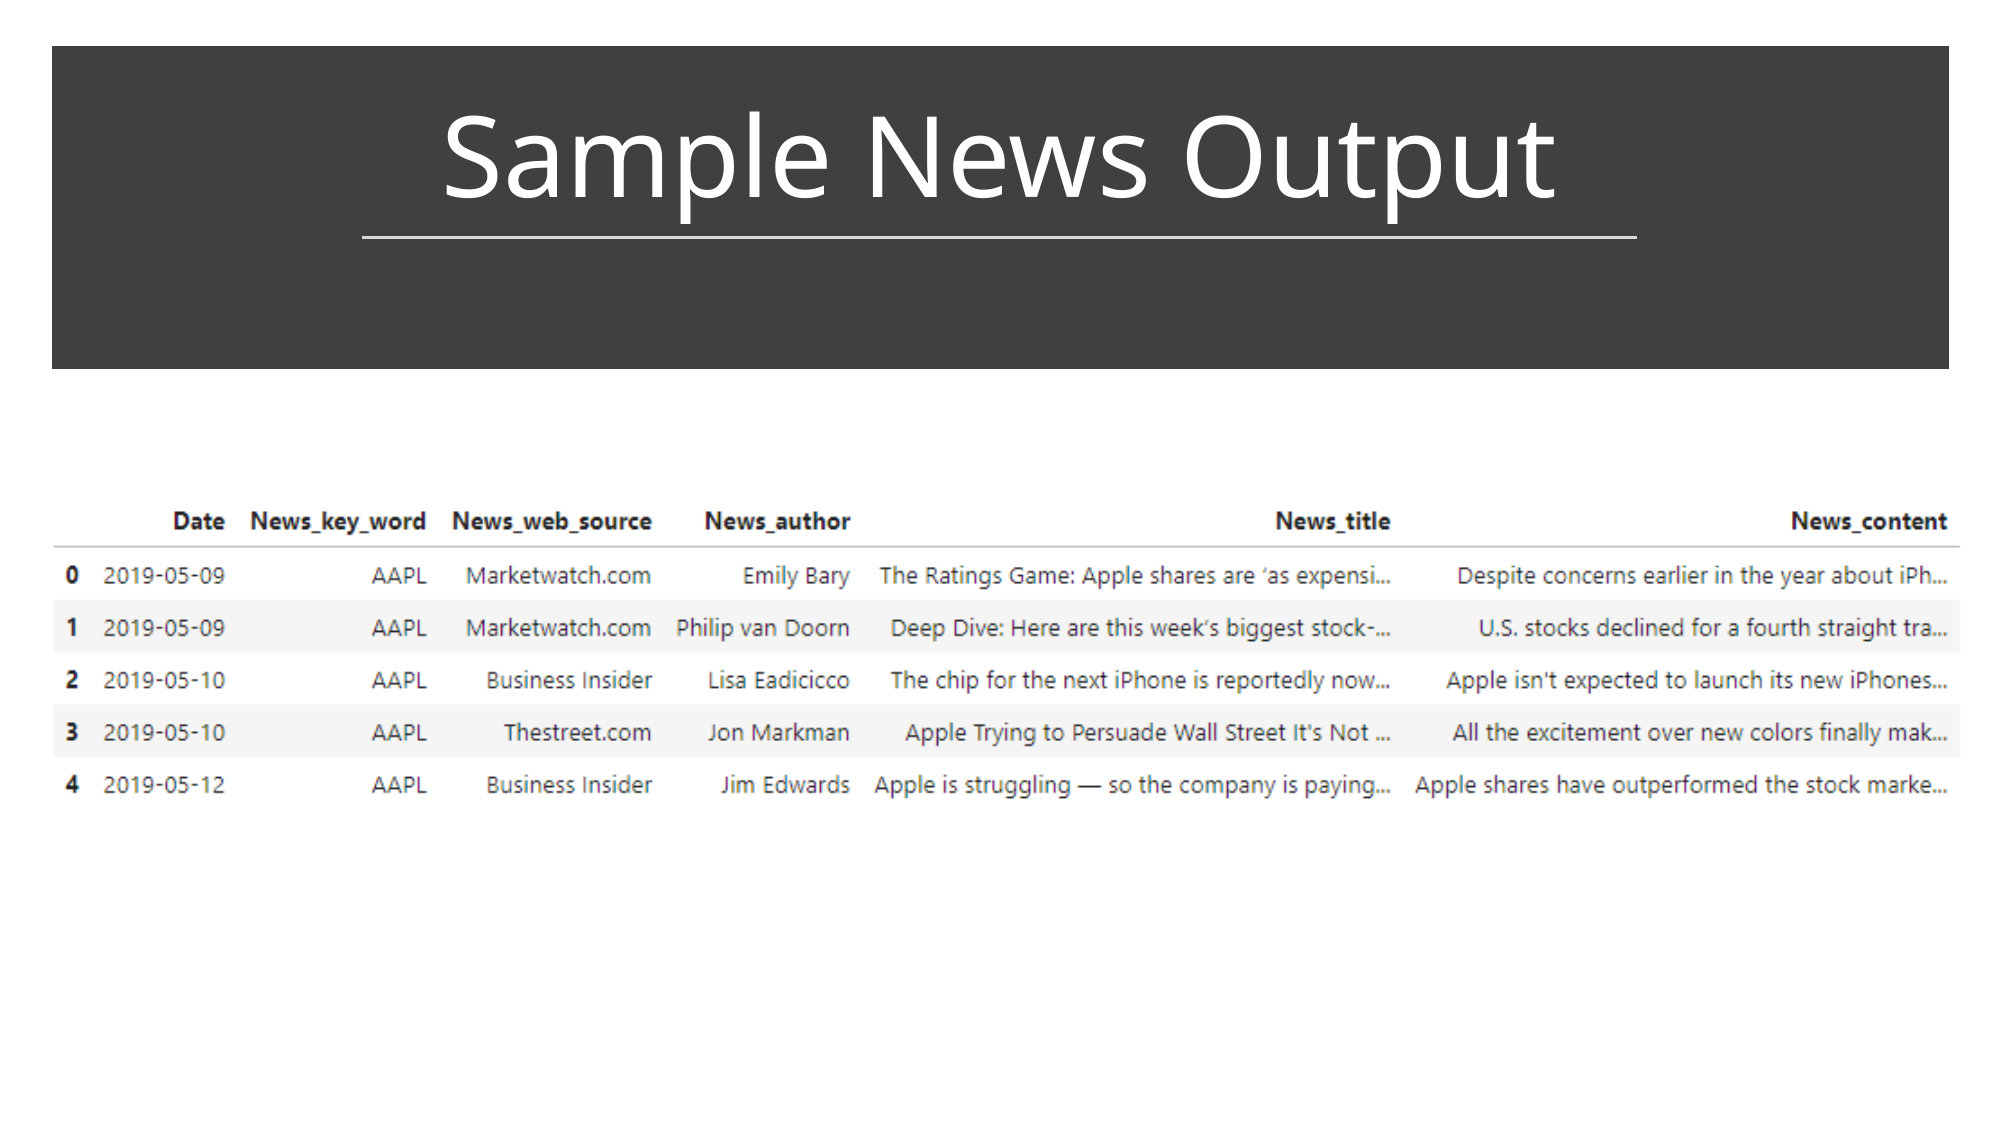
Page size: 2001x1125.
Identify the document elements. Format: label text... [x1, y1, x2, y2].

text_box [61, 55, 1939, 360]
title Sample News Output [86, 76, 1914, 230]
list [47, 492, 1973, 834]
